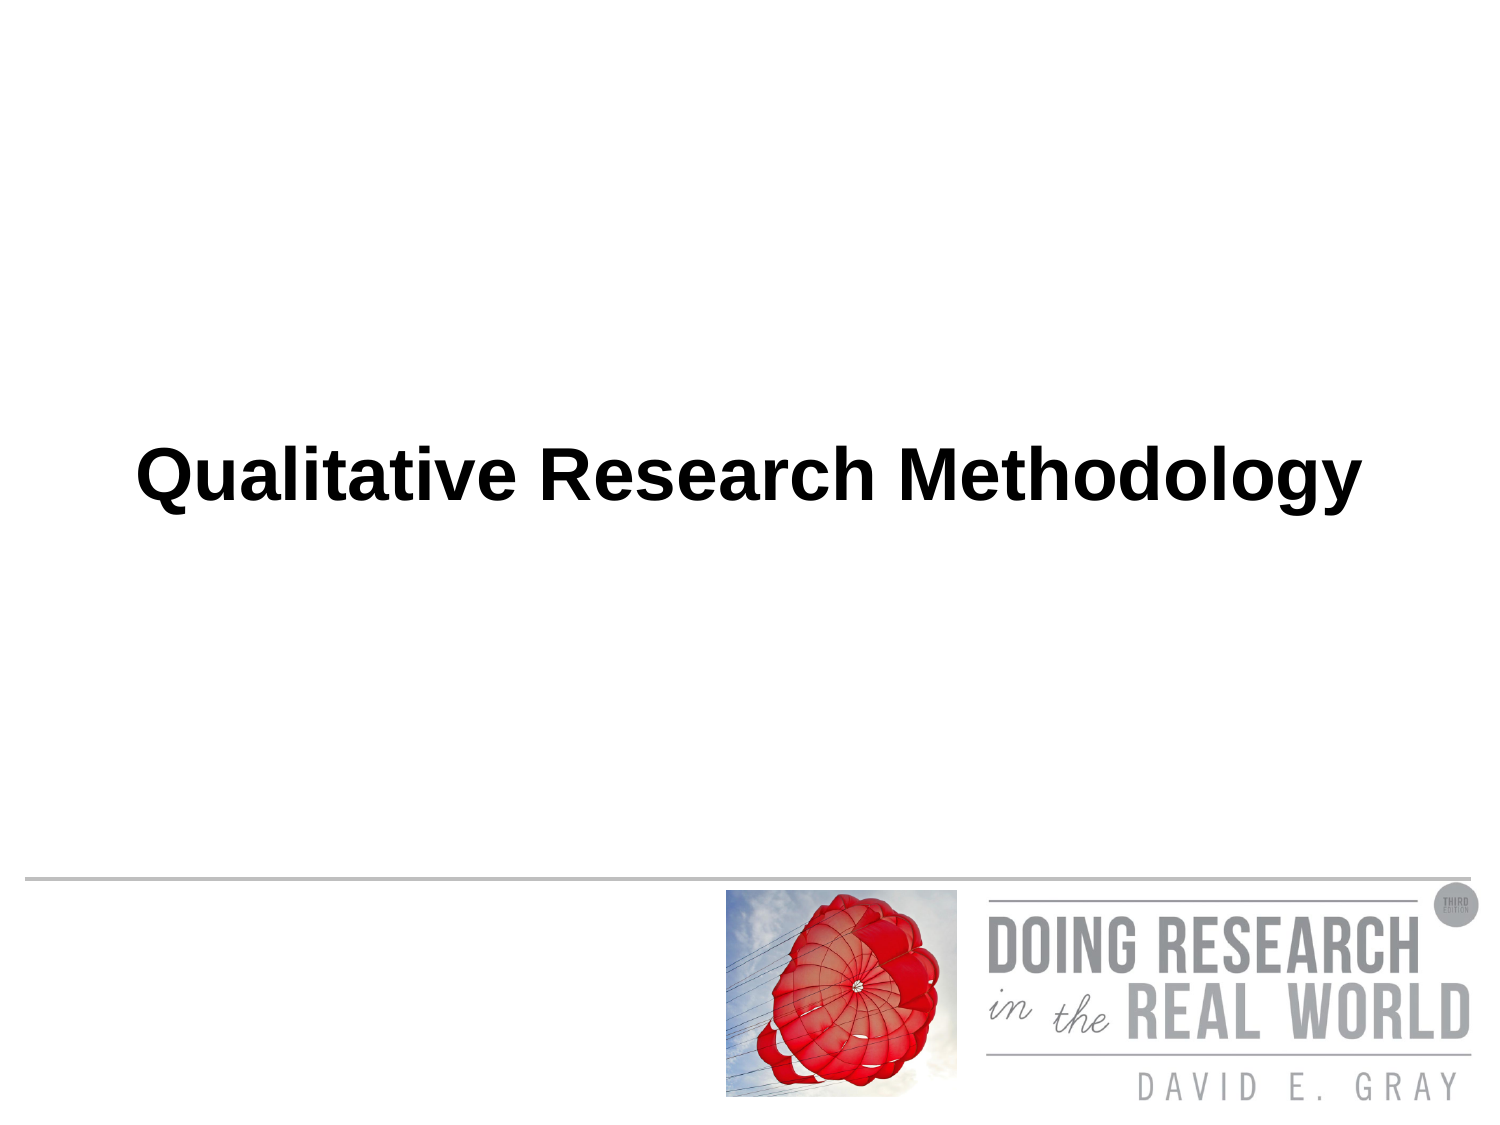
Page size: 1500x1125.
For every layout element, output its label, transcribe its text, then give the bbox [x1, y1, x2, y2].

title Qualitative Research Methodology [112, 349, 1388, 591]
picture [726, 834, 1500, 1124]
